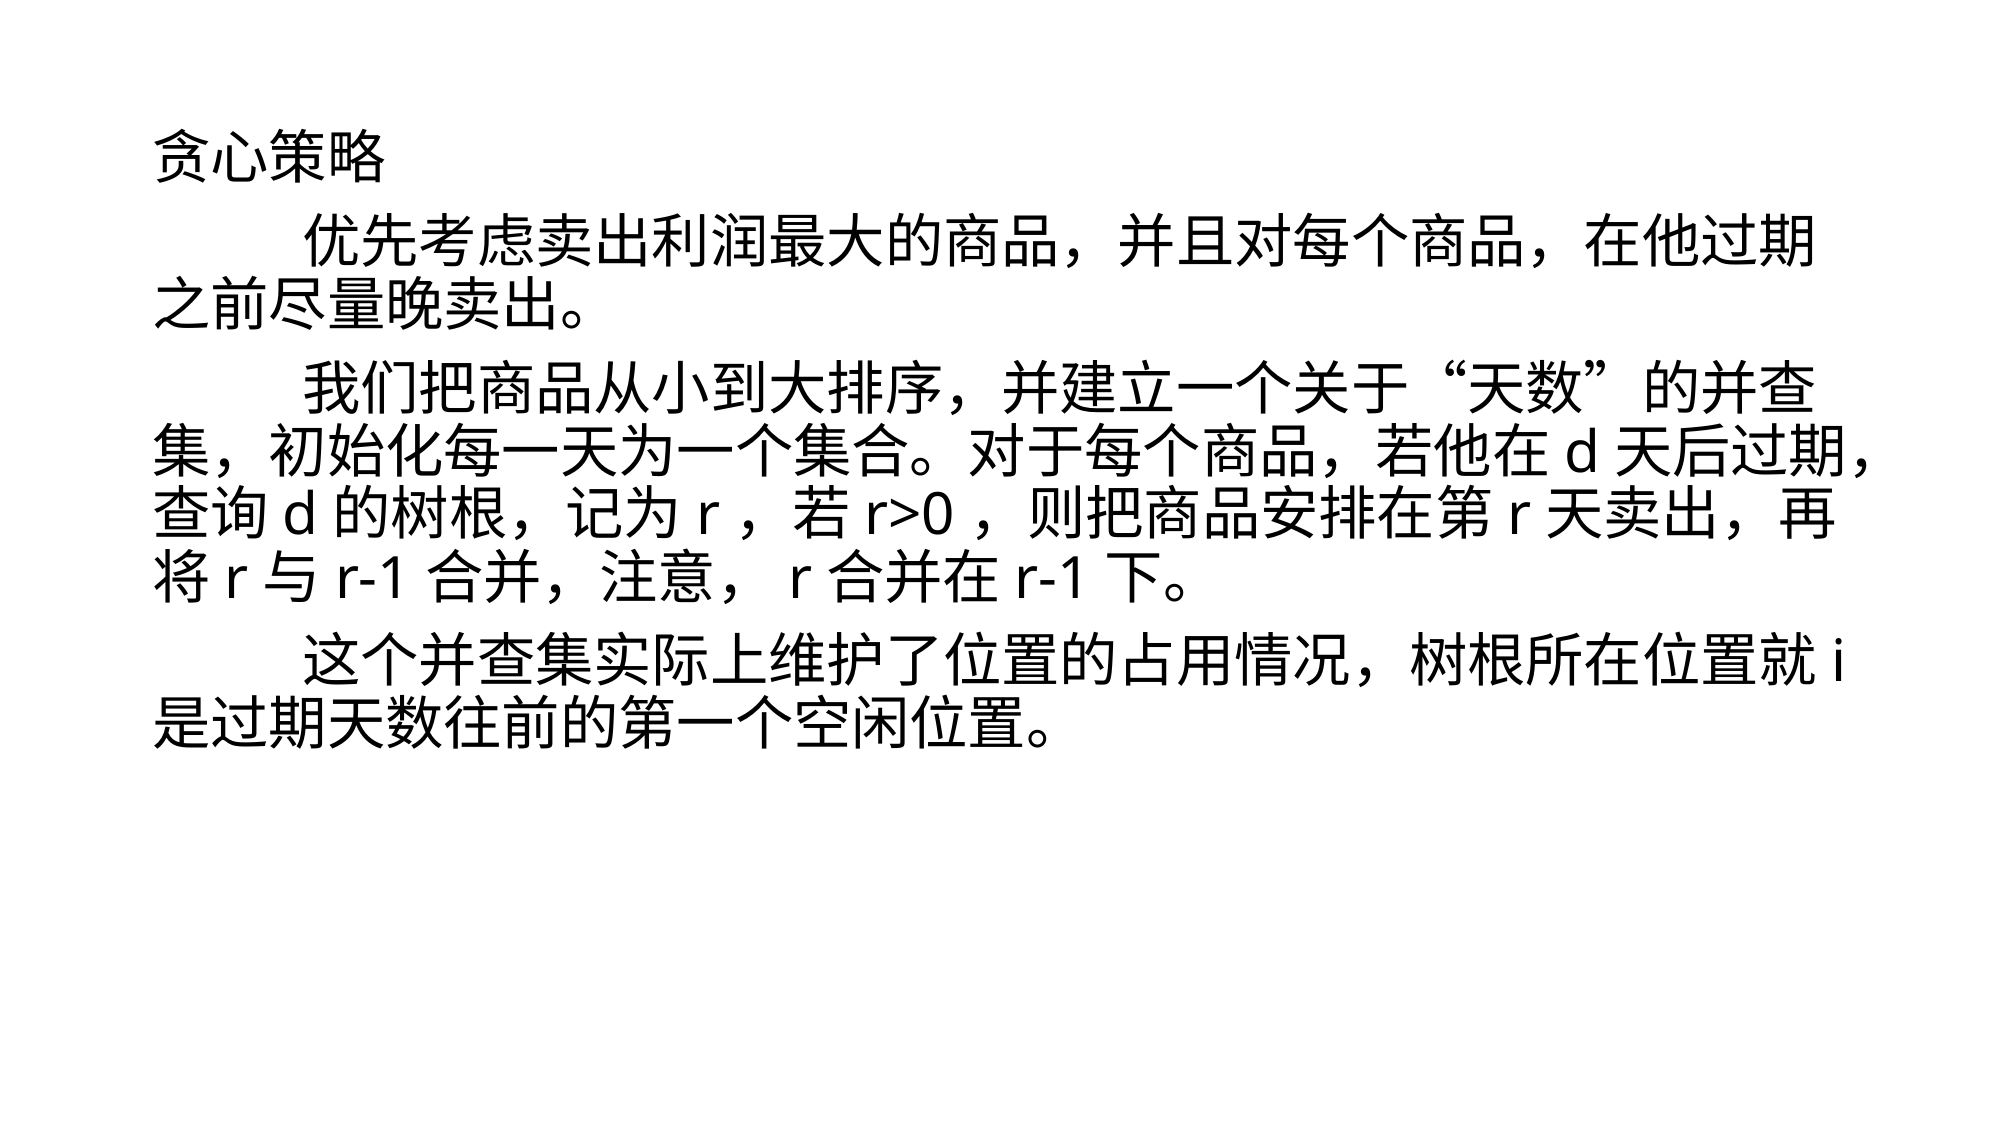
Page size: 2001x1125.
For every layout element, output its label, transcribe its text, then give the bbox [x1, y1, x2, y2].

list 贪心策略 优先考虑卖出利润最大的商品，并且对每个商品，在他过期之前尽量晚卖出。 我们把商品从小到大排序，并建立一个关于“天数”的并查集，初始化每一天为一个集合。对于每个商品，若他在d天后过期，查询d的树根，记为r，若r>0，则把商品安排在第r天卖出，再将r与r-1合并，注意，r合并在r-1下。 这个并查集实际上维护了位置的占用情况，树根所在位置就i是过期天数往前的第一个空闲位置。 [137, 120, 1863, 1014]
